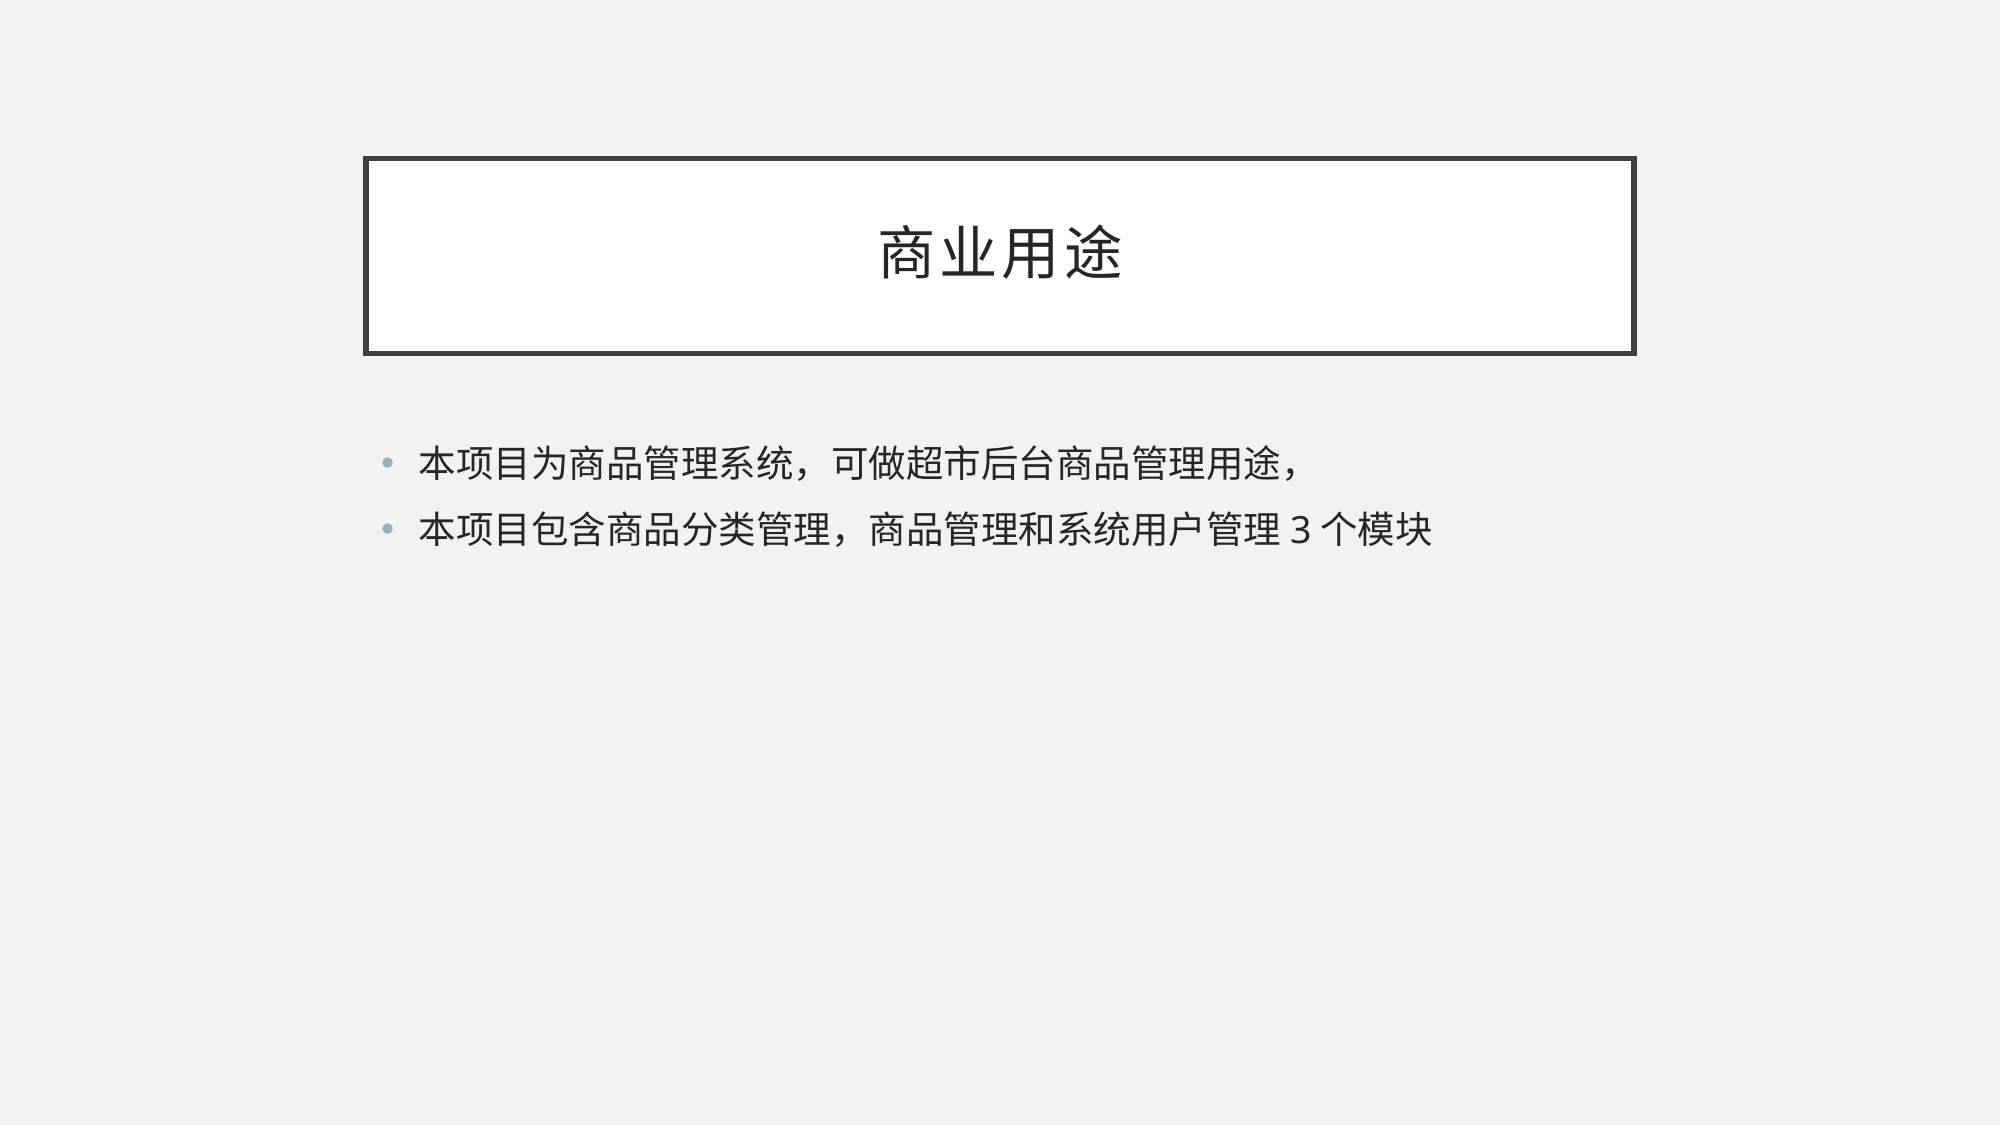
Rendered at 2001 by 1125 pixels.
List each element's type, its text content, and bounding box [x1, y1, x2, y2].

list 本项目为商品管理系统，可做超市后台商品管理用途， 本项目包含商品分类管理，商品管理和系统用户管理3个模块 [366, 432, 1634, 942]
title 商业用途 [363, 156, 1637, 356]
